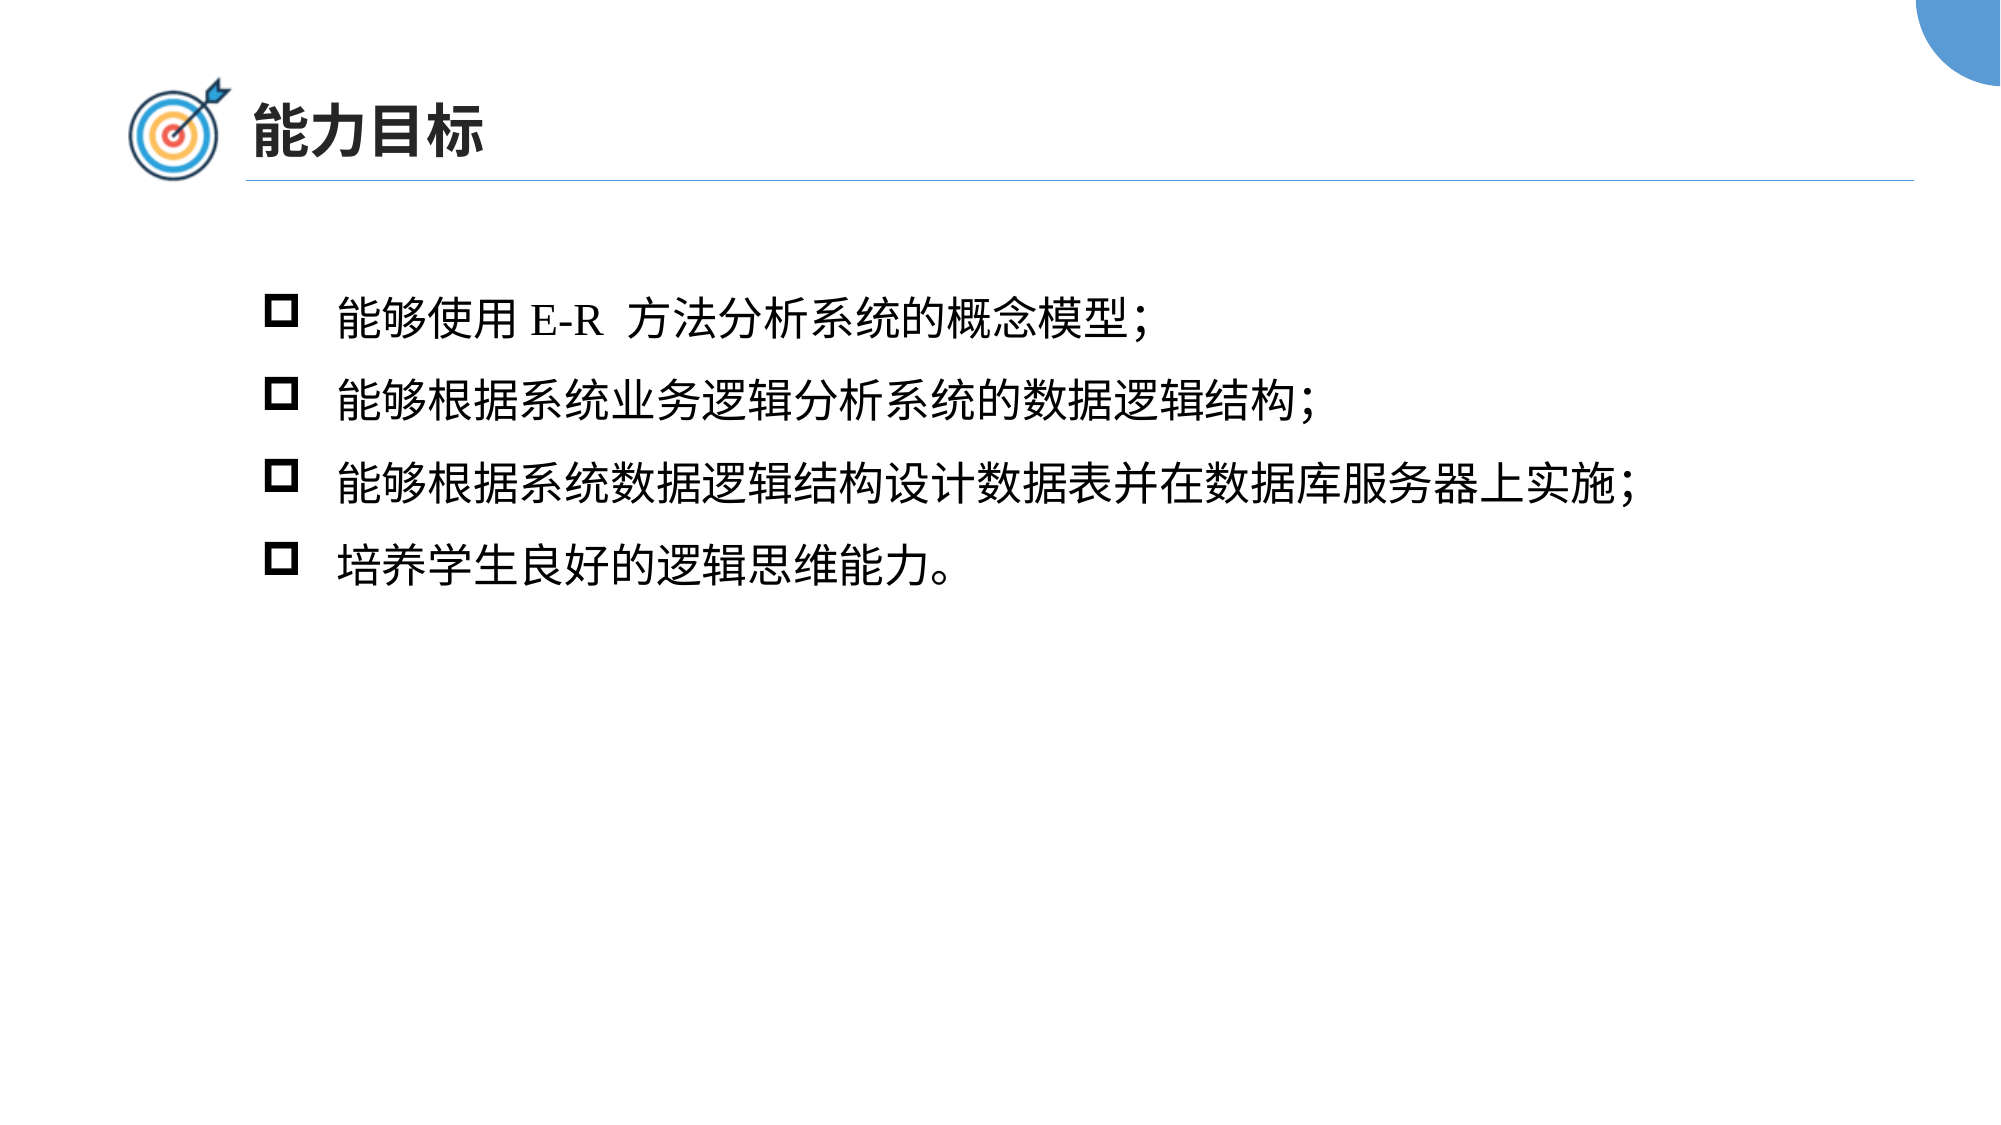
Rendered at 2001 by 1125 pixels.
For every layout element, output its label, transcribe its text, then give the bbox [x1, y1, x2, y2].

text_box 能力目标 [237, 86, 611, 171]
text_box 能够使用E-R 方法分析系统的概念模型； 能够根据系统业务逻辑分析系统的数据逻辑结构； 能够根据系统数据逻辑结构设计数据表并在数据库服务器上实施； 培养学生良好的逻辑思维能力。 [246, 254, 1675, 600]
picture [124, 72, 237, 186]
